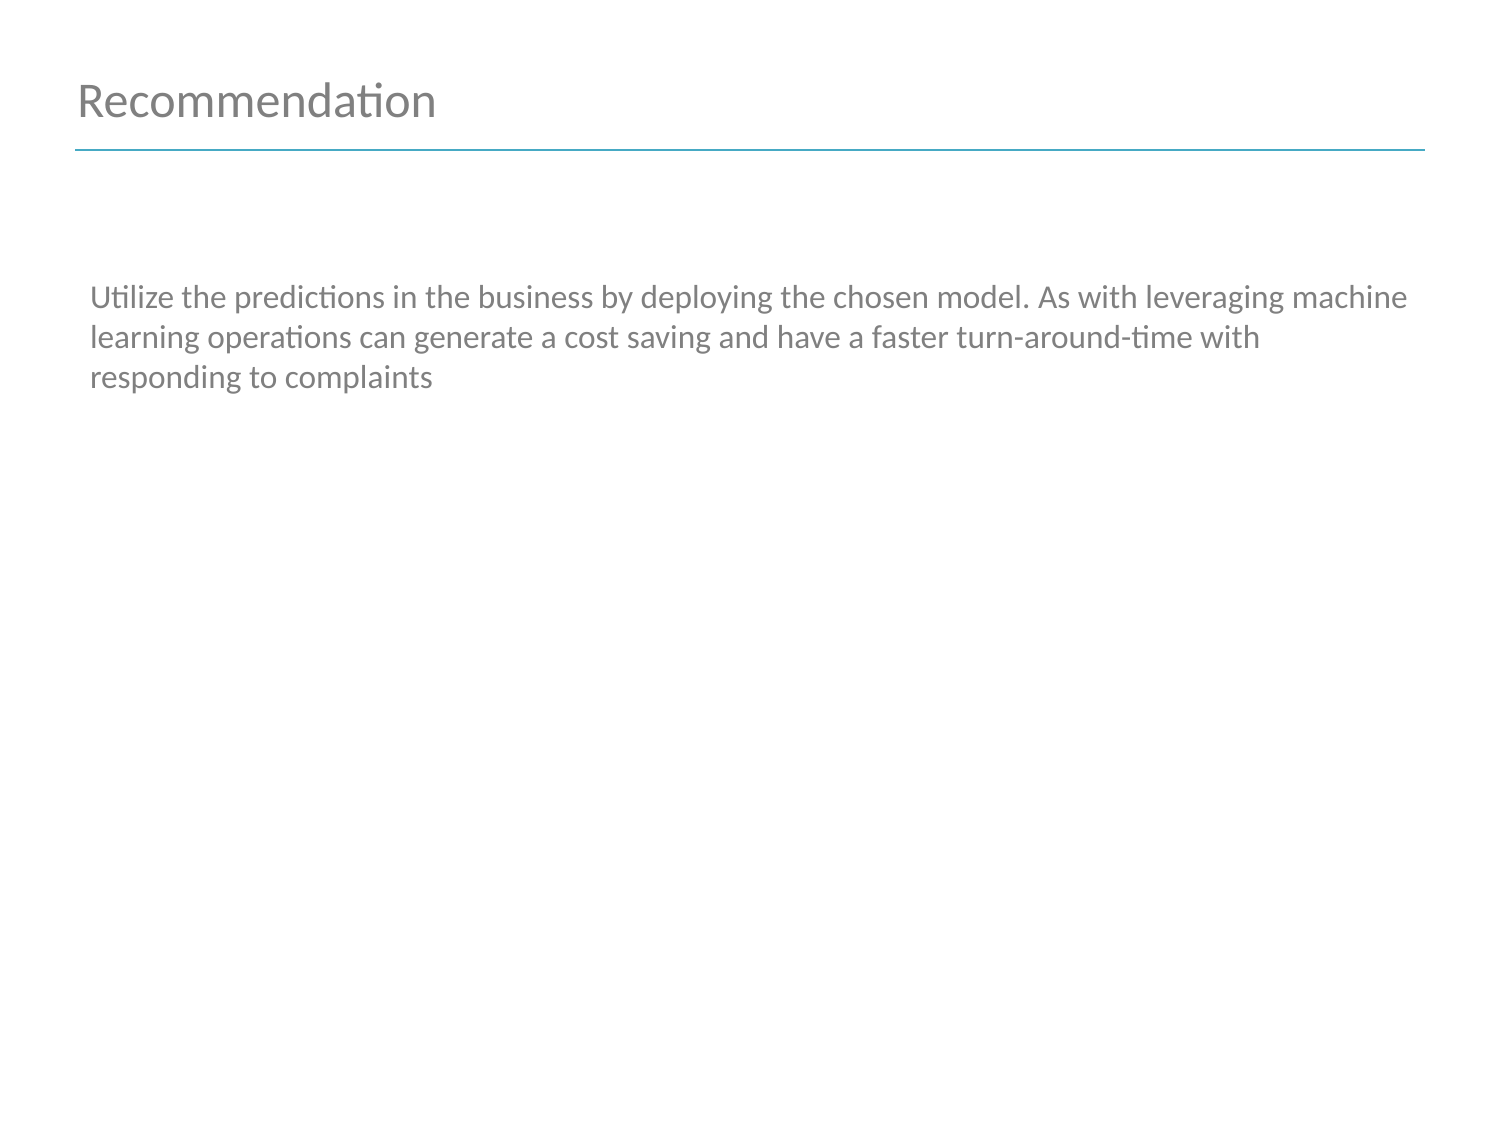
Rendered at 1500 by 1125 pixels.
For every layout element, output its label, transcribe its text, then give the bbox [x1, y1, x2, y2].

list Utilize the predictions in the business by deploying the chosen model. As with leveraging machine learning operations can generate a cost saving and have a faster turn-around-time with responding to complaints [75, 174, 1425, 1005]
title Recommendation [62, 45, 1413, 150]
